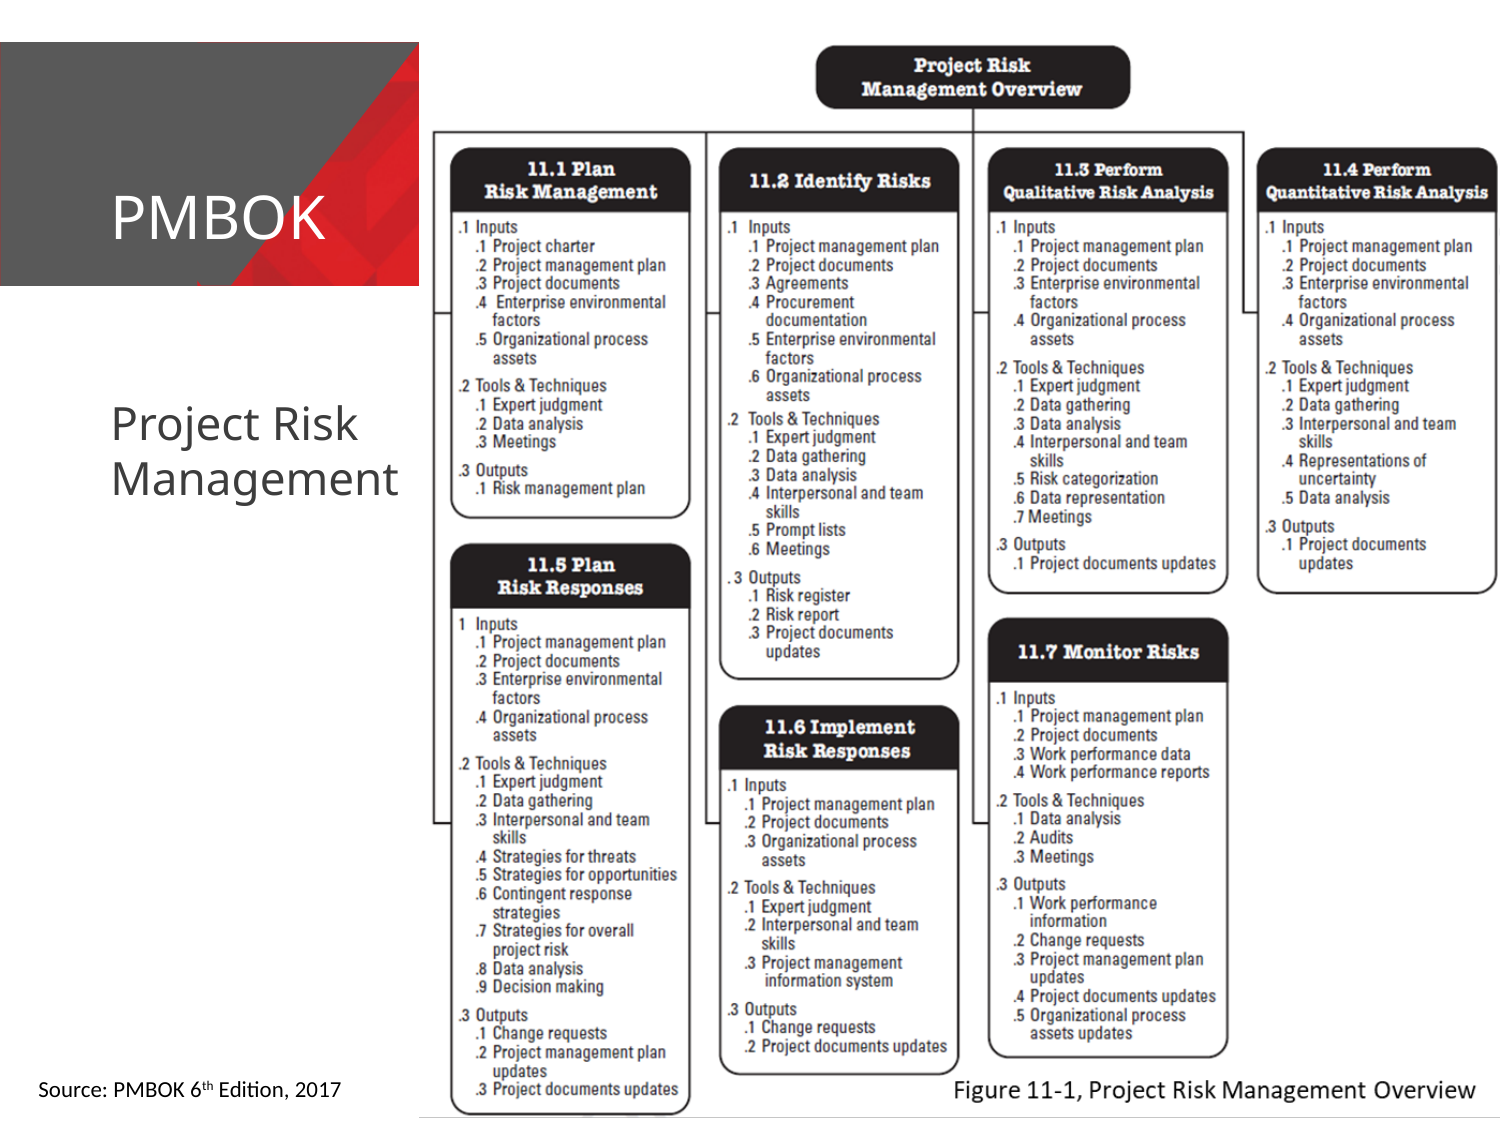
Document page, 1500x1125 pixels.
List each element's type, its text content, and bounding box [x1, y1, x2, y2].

list Project Risk Management [95, 365, 413, 535]
text_box Source: PMBOK 6th Edition, 2017 [23, 1066, 413, 1110]
picture [232, 40, 1500, 1123]
title PMBOK [95, 81, 413, 260]
